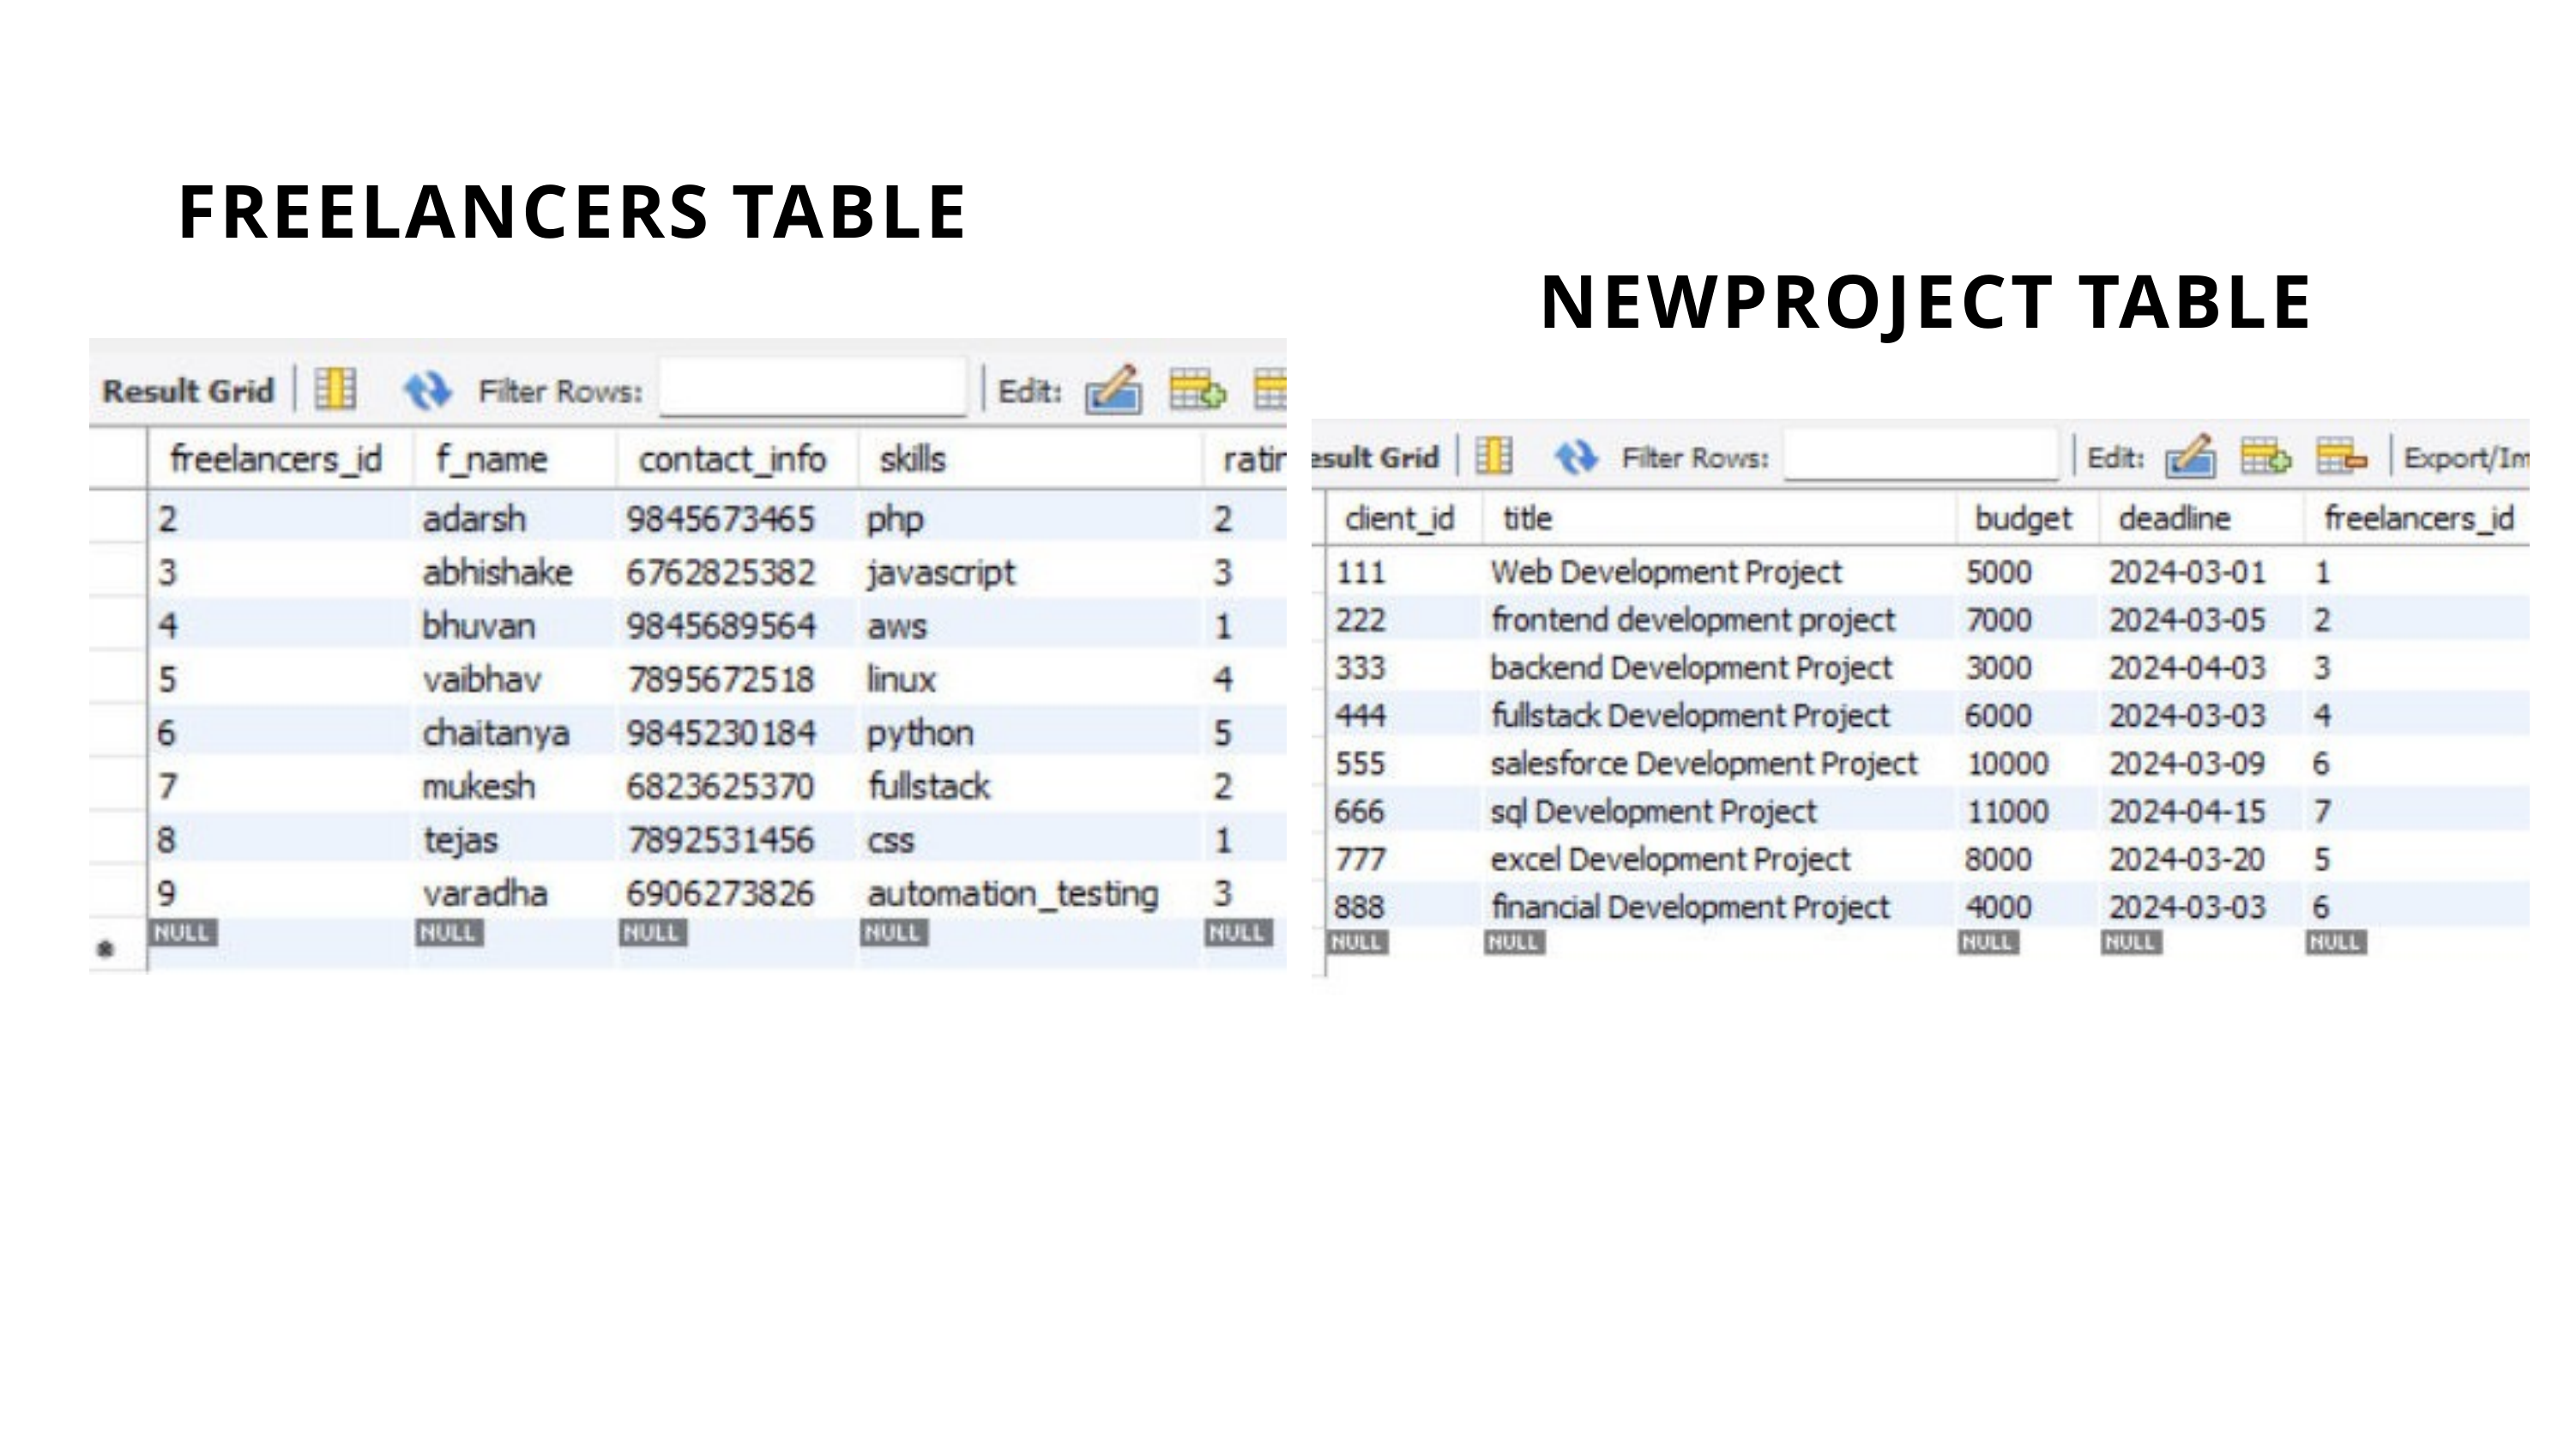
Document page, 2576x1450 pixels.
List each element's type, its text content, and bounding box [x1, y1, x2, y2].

picture [1312, 419, 2530, 995]
text_box NEWPROJECT TABLE [1535, 252, 2370, 343]
picture [89, 338, 1287, 975]
title FREELANCERS TABLE [174, 162, 1023, 337]
